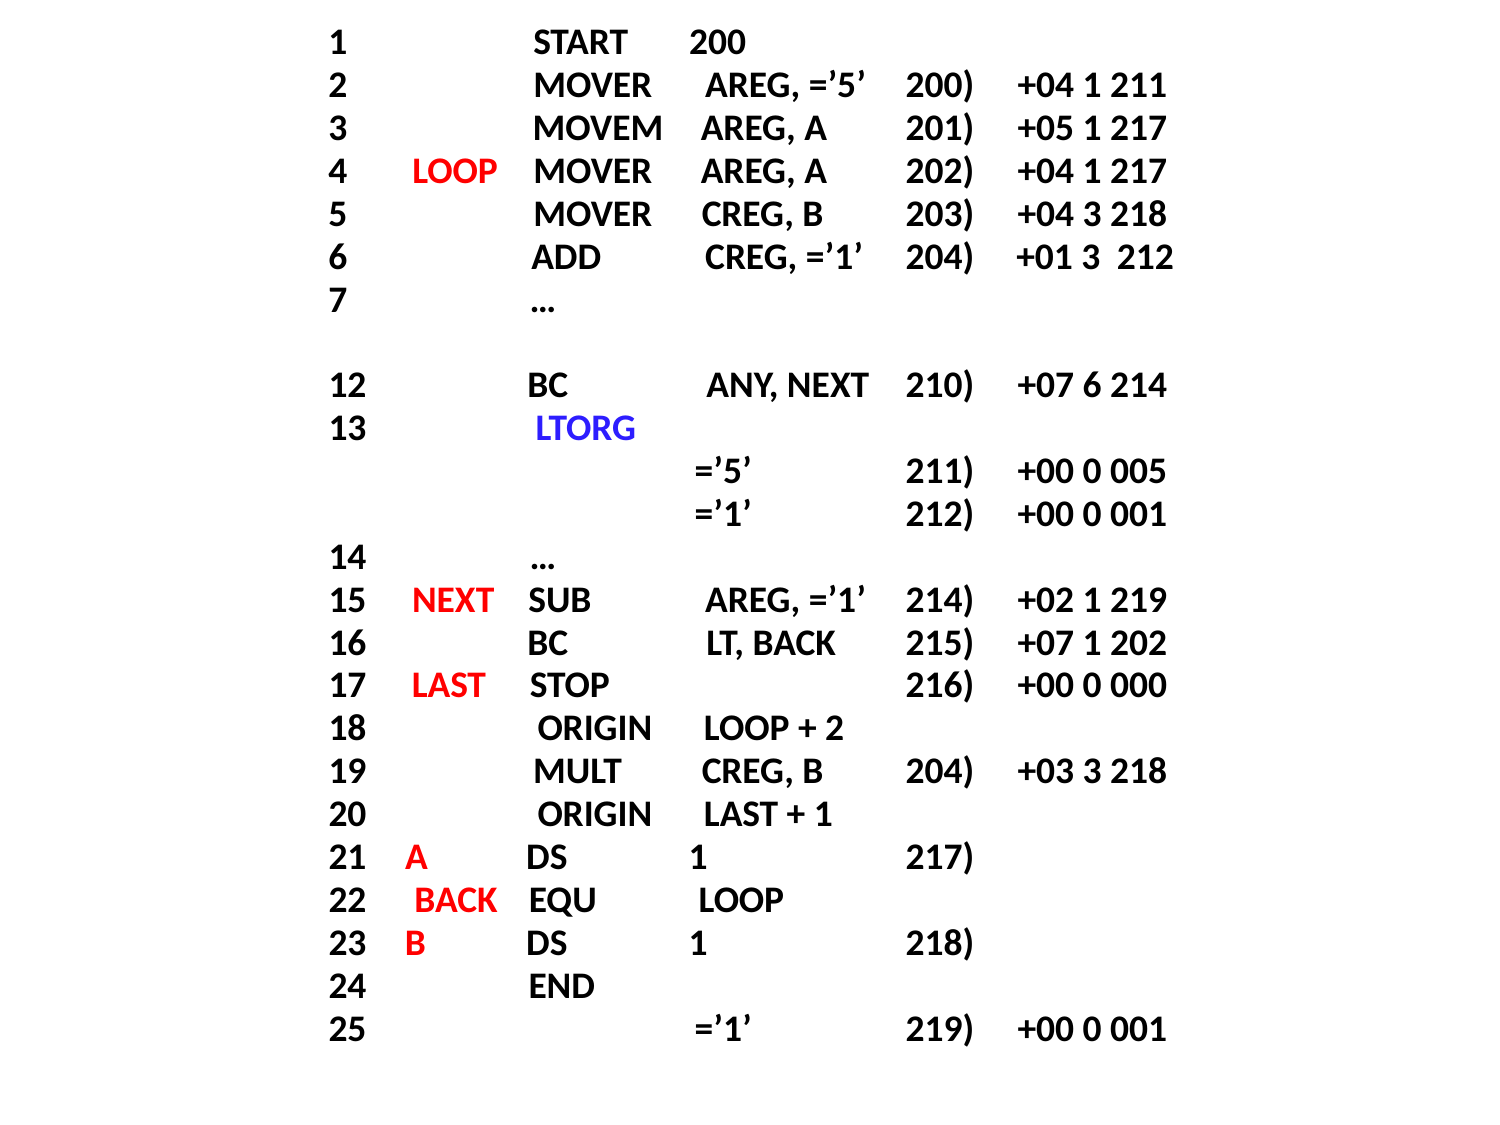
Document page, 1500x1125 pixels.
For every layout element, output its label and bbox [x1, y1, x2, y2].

text_box [76, 17, 1401, 1113]
